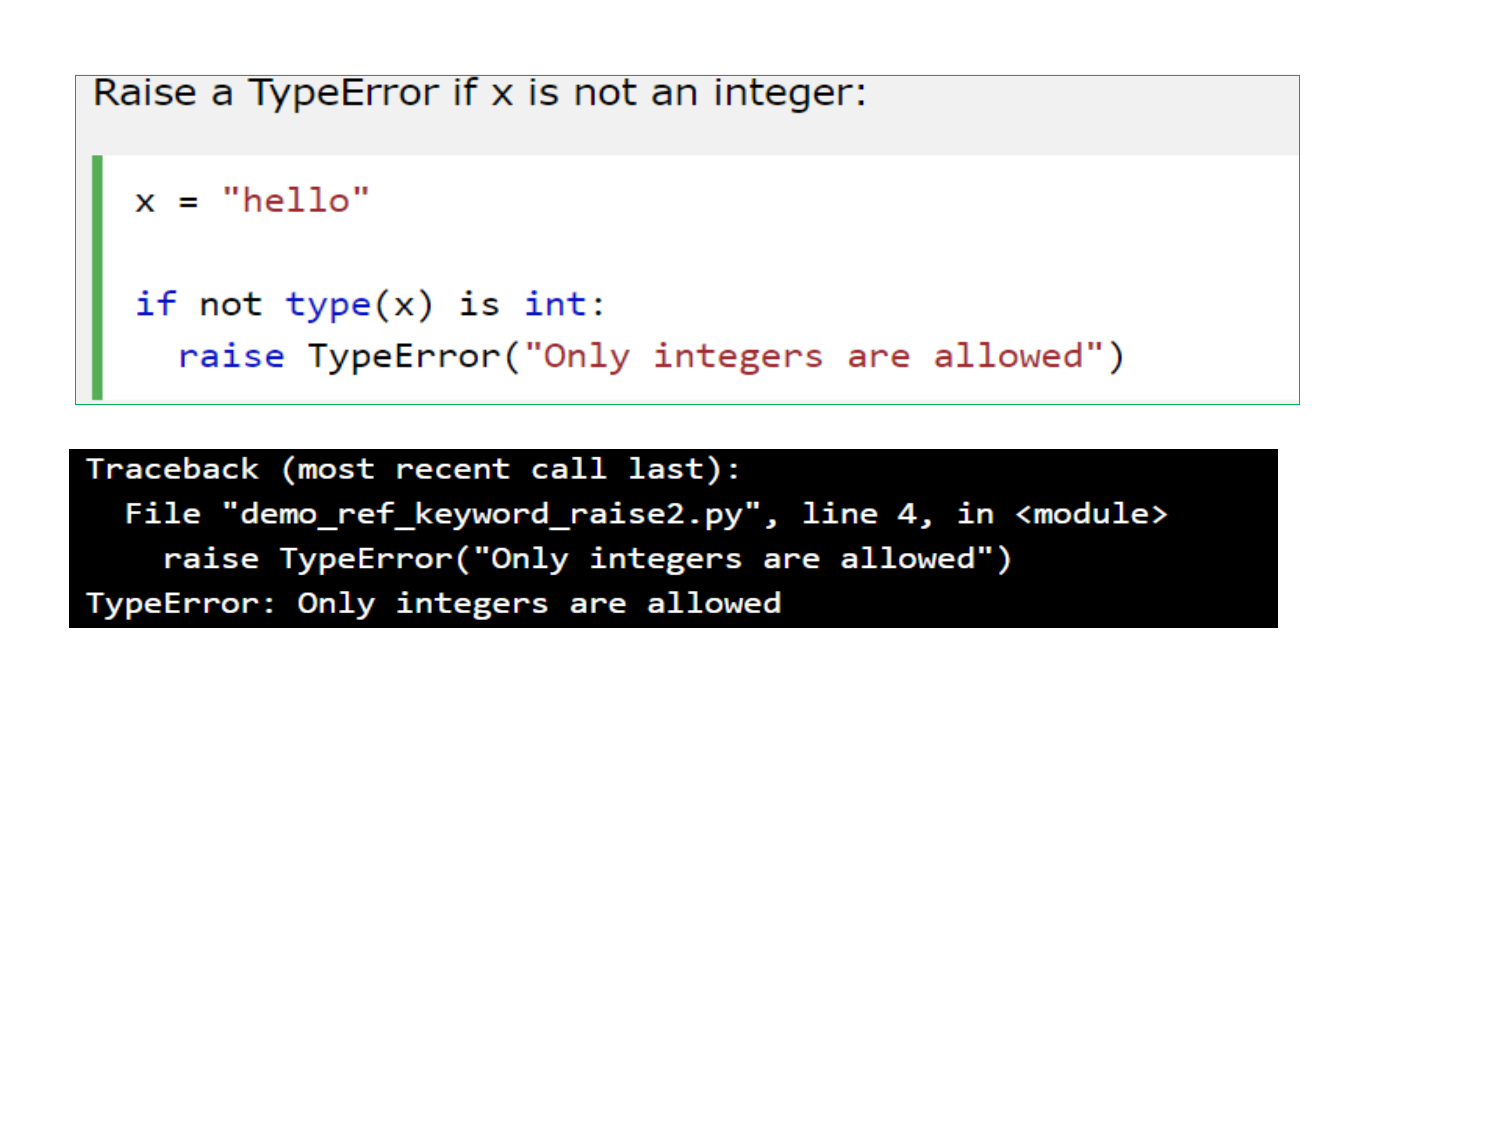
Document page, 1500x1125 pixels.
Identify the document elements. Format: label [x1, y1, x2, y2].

picture [69, 449, 1278, 629]
picture [74, 74, 1301, 405]
